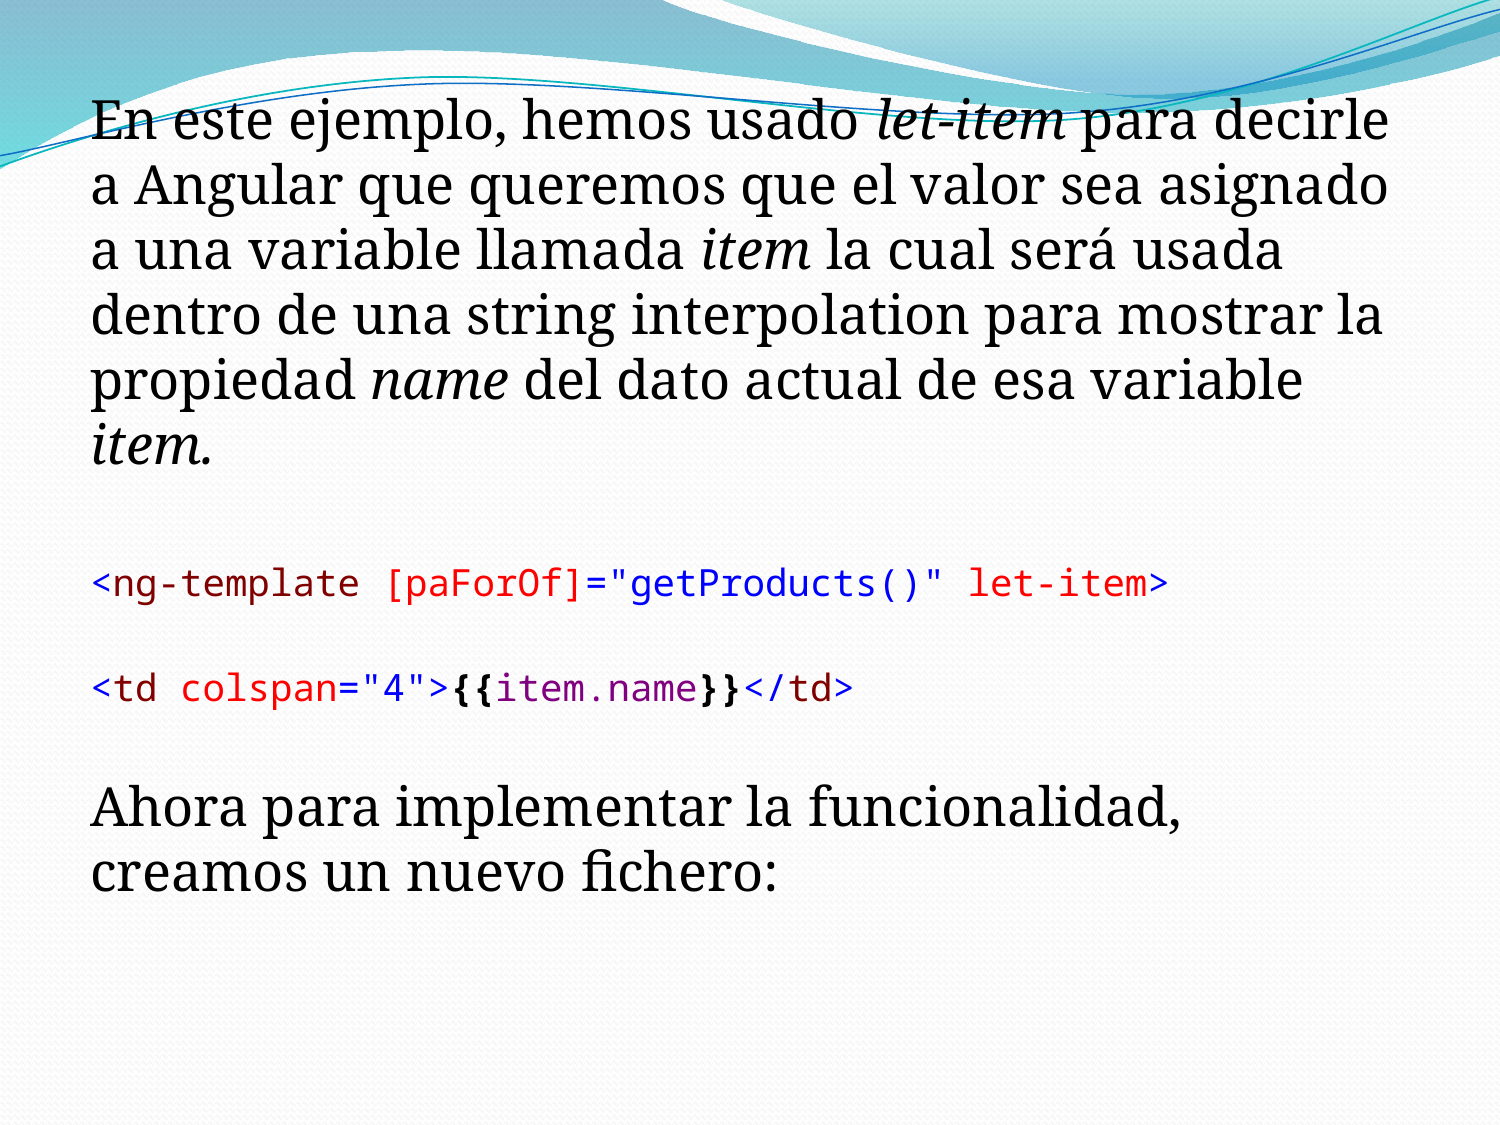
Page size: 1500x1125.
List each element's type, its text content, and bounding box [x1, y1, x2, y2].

list En este ejemplo, hemos usado let-item para decirle a Angular que queremos que el valor sea asignado a una variable llamada item la cual será usada dentro de una string interpolation para mostrar la propiedad name del dato actual de esa variable item. <ng-template [paForOf]="getProducts()" let-item> <td colspan="4">{{item.name}}</td> Ahora para implementar la funcionalidad, creamos un nuevo fichero: [74, 77, 1426, 1038]
